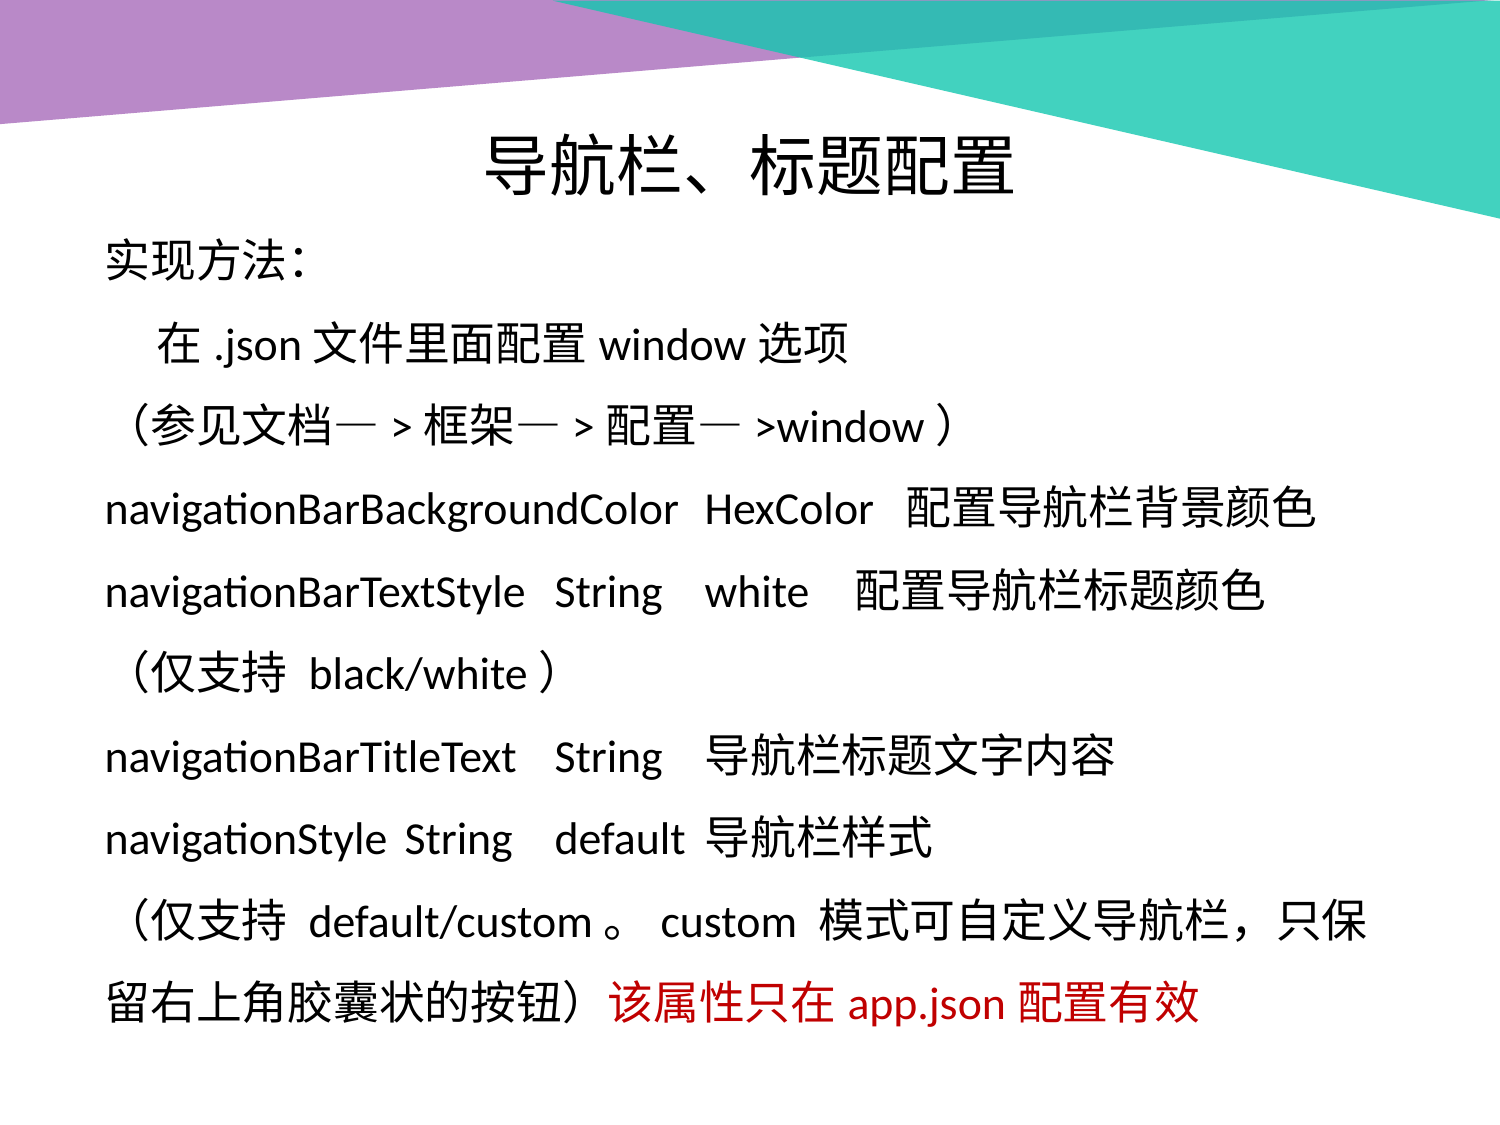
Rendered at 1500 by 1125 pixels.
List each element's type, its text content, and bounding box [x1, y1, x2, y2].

text_box 导航栏、标题配置 实现方法： 在.json文件里面配置window选项 （参见文档—>框架—>配置—>window） navigationBarBackgroundColor HexColor 配置导航栏背景颜色 navigationBarTextStyle String white 配置导航栏标题颜色 （仅支持 black/white） navigationBarTitleText String 导航栏标题文字内容 navigationStyle String default 导航栏样式 （仅支持 default/custom。custom 模式可自定义导航栏，只保留右上角胶囊状的按钮）该属性只在app.json配置有效 [89, 76, 1411, 1013]
